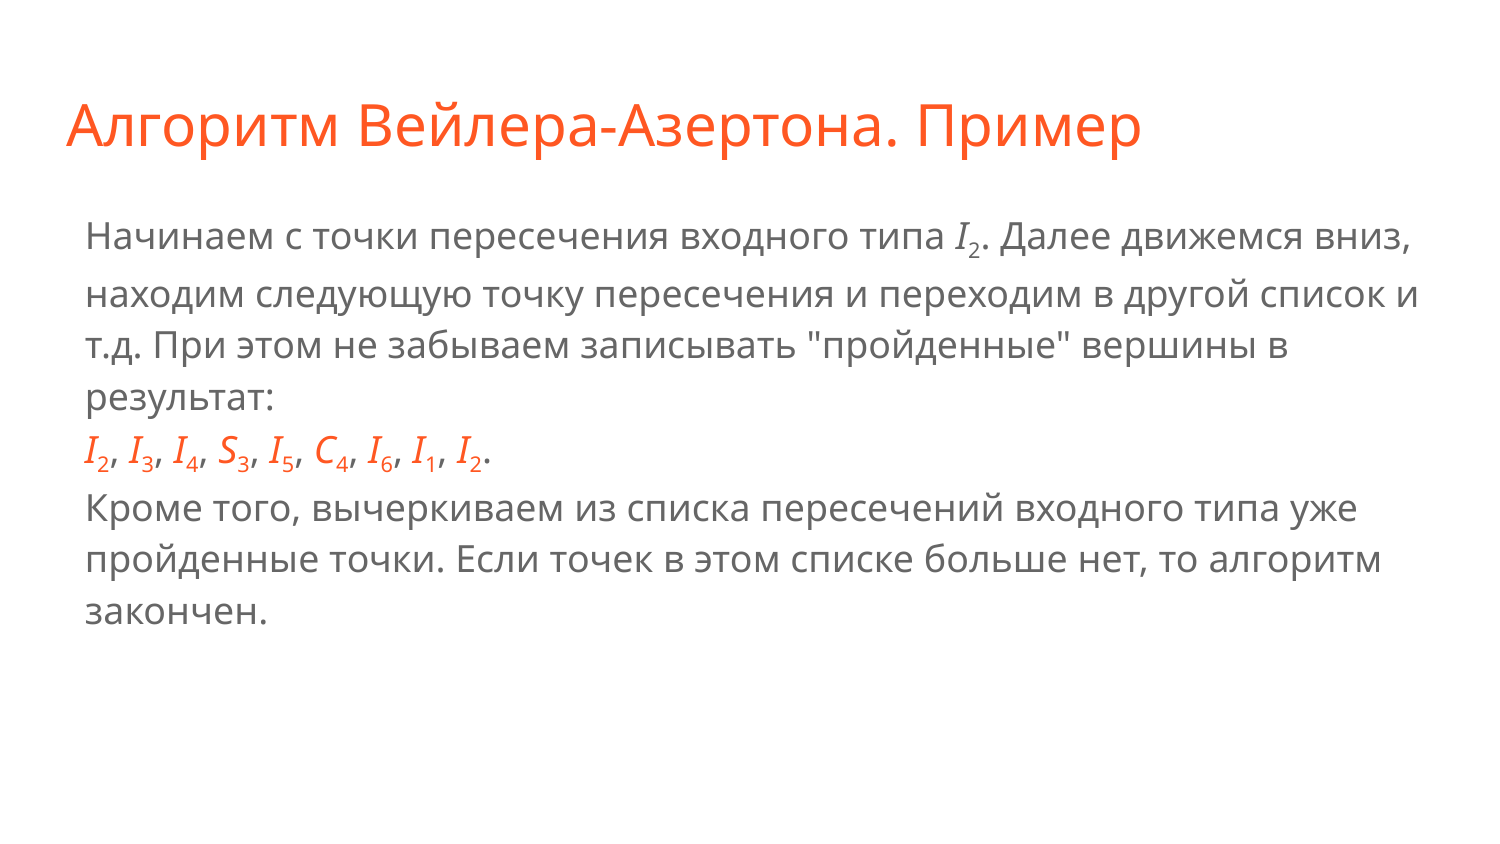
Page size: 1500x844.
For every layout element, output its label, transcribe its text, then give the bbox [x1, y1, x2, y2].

title Алгоритм Вейлера-Азертона. Пример [51, 72, 1449, 167]
list Начинаем с точки пересечения входного типа I2. Далее движемся вниз, находим следующую точку пересечения и переходим в другой список и т.д. При этом не забываем записывать "пройденные" вершины в результат: I2, I3, I4, S3, I5, C4, I6, I1, I2. Кроме того, вычеркиваем из списка пересечений входного типа уже пройденные точки. Если точек в этом списке больше нет, то алгоритм закончен. [51, 189, 1449, 750]
